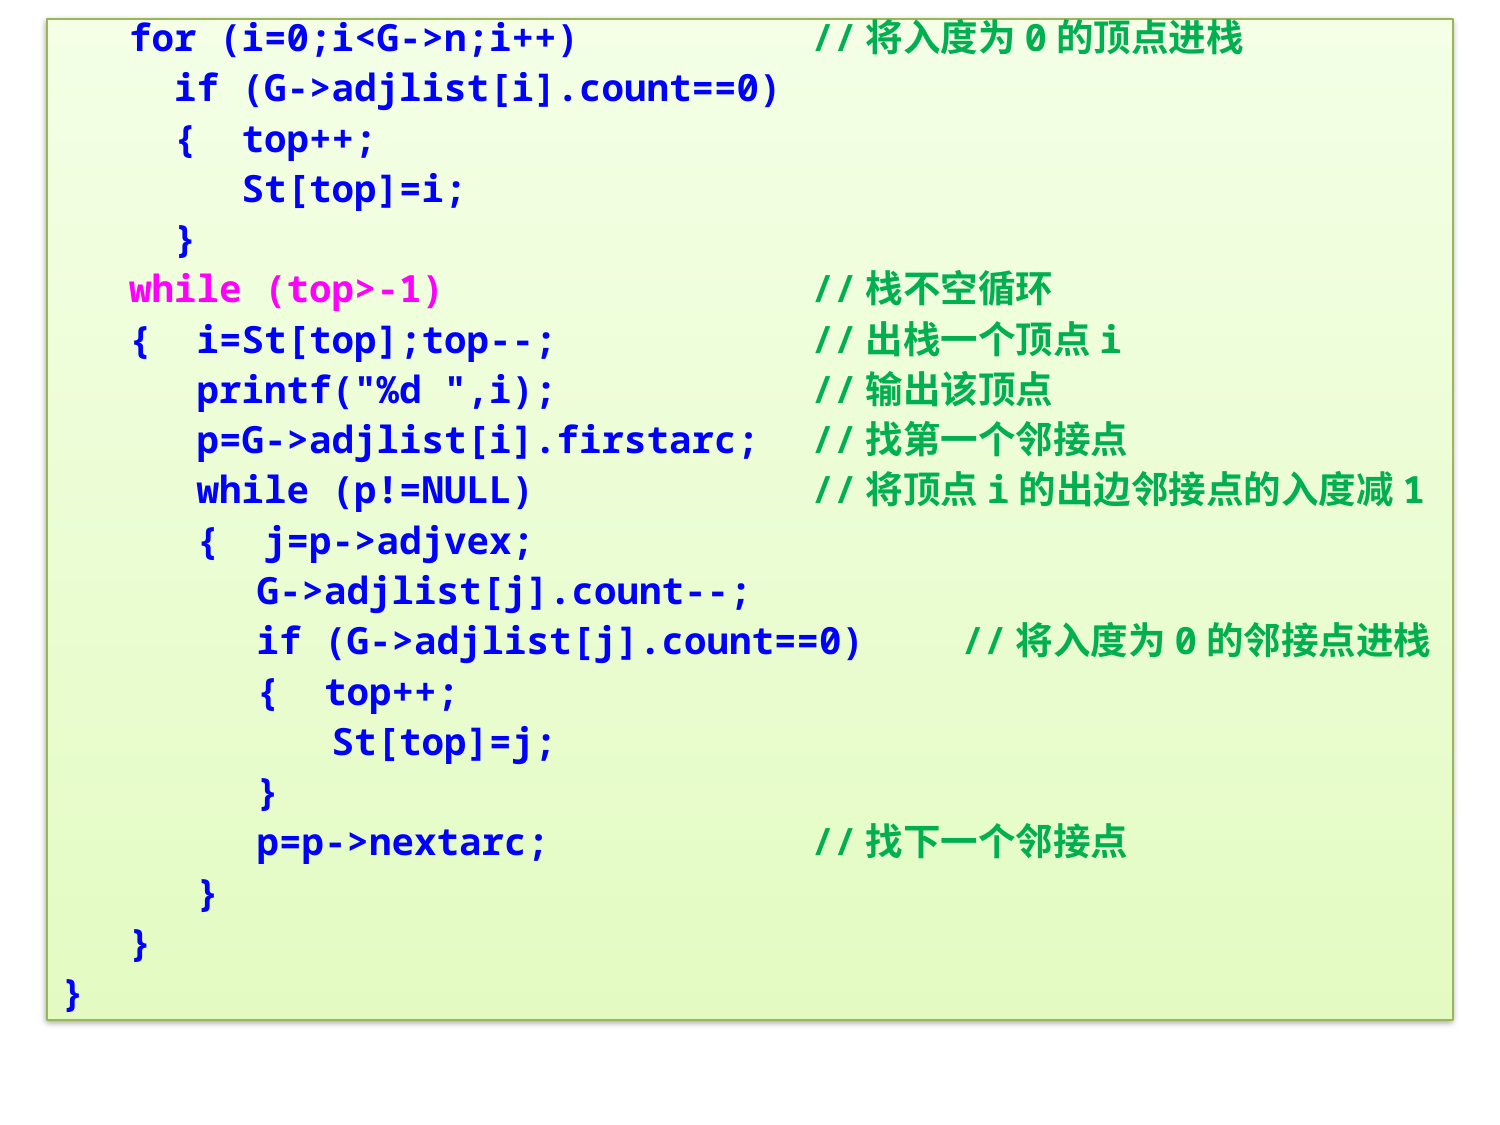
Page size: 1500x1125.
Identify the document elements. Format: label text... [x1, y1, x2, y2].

text_box for (i=0;i<G->n;i++) //将入度为0的顶点进栈 if (G->adjlist[i].count==0) { top++; St[top]=i; } while (top>-1) //栈不空循环 { i=St[top];top--; //出栈一个顶点i printf("%d ",i); //输出该顶点 p=G->adjlist[i].firstarc; //找第一个邻接点 while (p!=NULL) //将顶点i的出边邻接点的入度减1 { j=p->adjvex; G->adjlist[j].count--; if (G->adjlist[j].count==0) //将入度为0的邻接点进栈 { top++; St[top]=j; } p=p->nextarc; //找下一个邻接点 } } } [46, 18, 1454, 1021]
